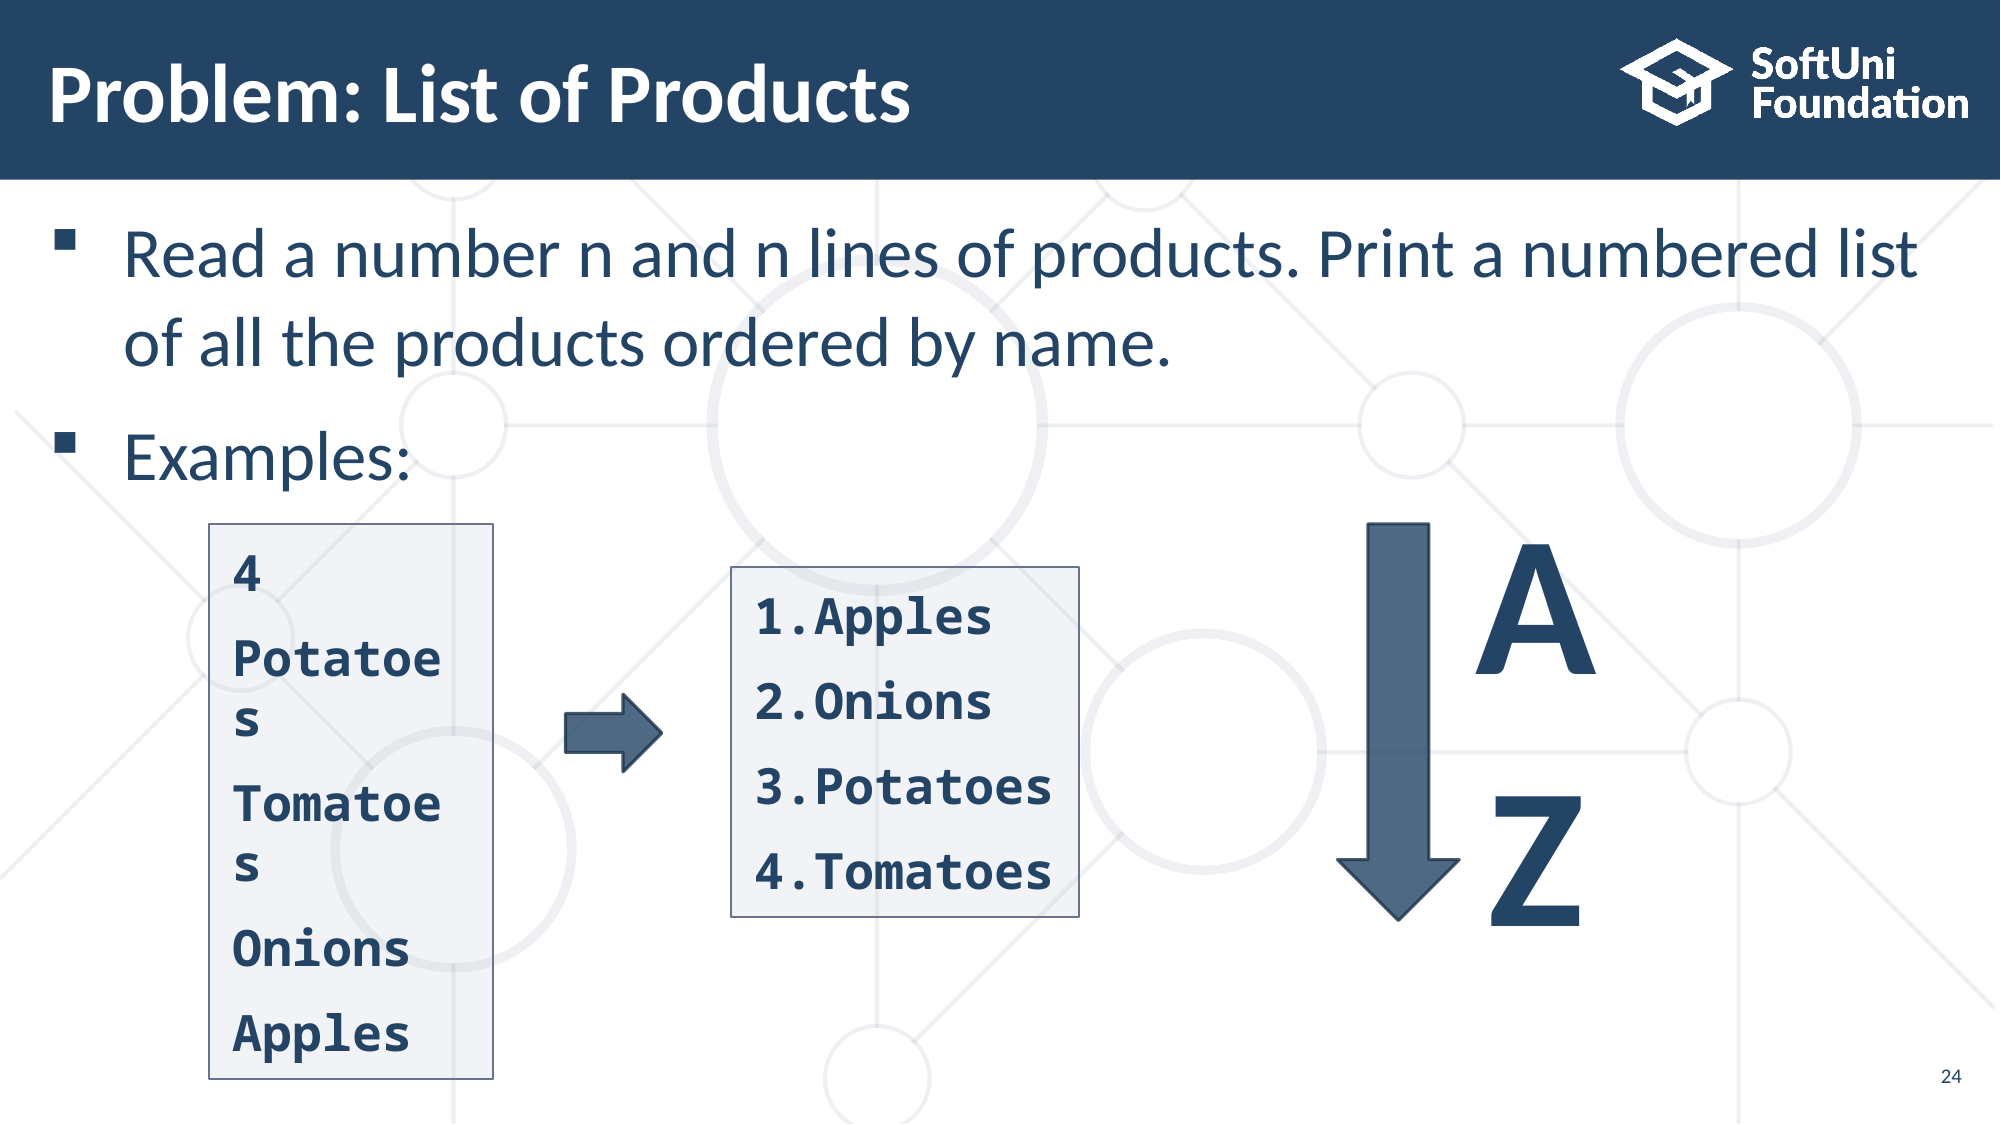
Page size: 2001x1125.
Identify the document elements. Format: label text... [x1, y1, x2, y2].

list Read a number n and n lines of products. Print a numbered list of all the products ordered by name. Examples: [31, 196, 1970, 1050]
picture [1619, 38, 1968, 126]
slide_number 24 [1897, 1049, 1968, 1101]
text_box AZ [1441, 507, 1631, 921]
title Problem: List of Products [31, 16, 1591, 162]
text_box 4 Potatoes Tomatoes Onions Apples [208, 523, 494, 1080]
text_box [1335, 521, 1462, 923]
text_box 1.Apples 2.Onions 3.Potatoes 4.Tomatoes [730, 566, 1080, 918]
text_box [563, 692, 664, 774]
